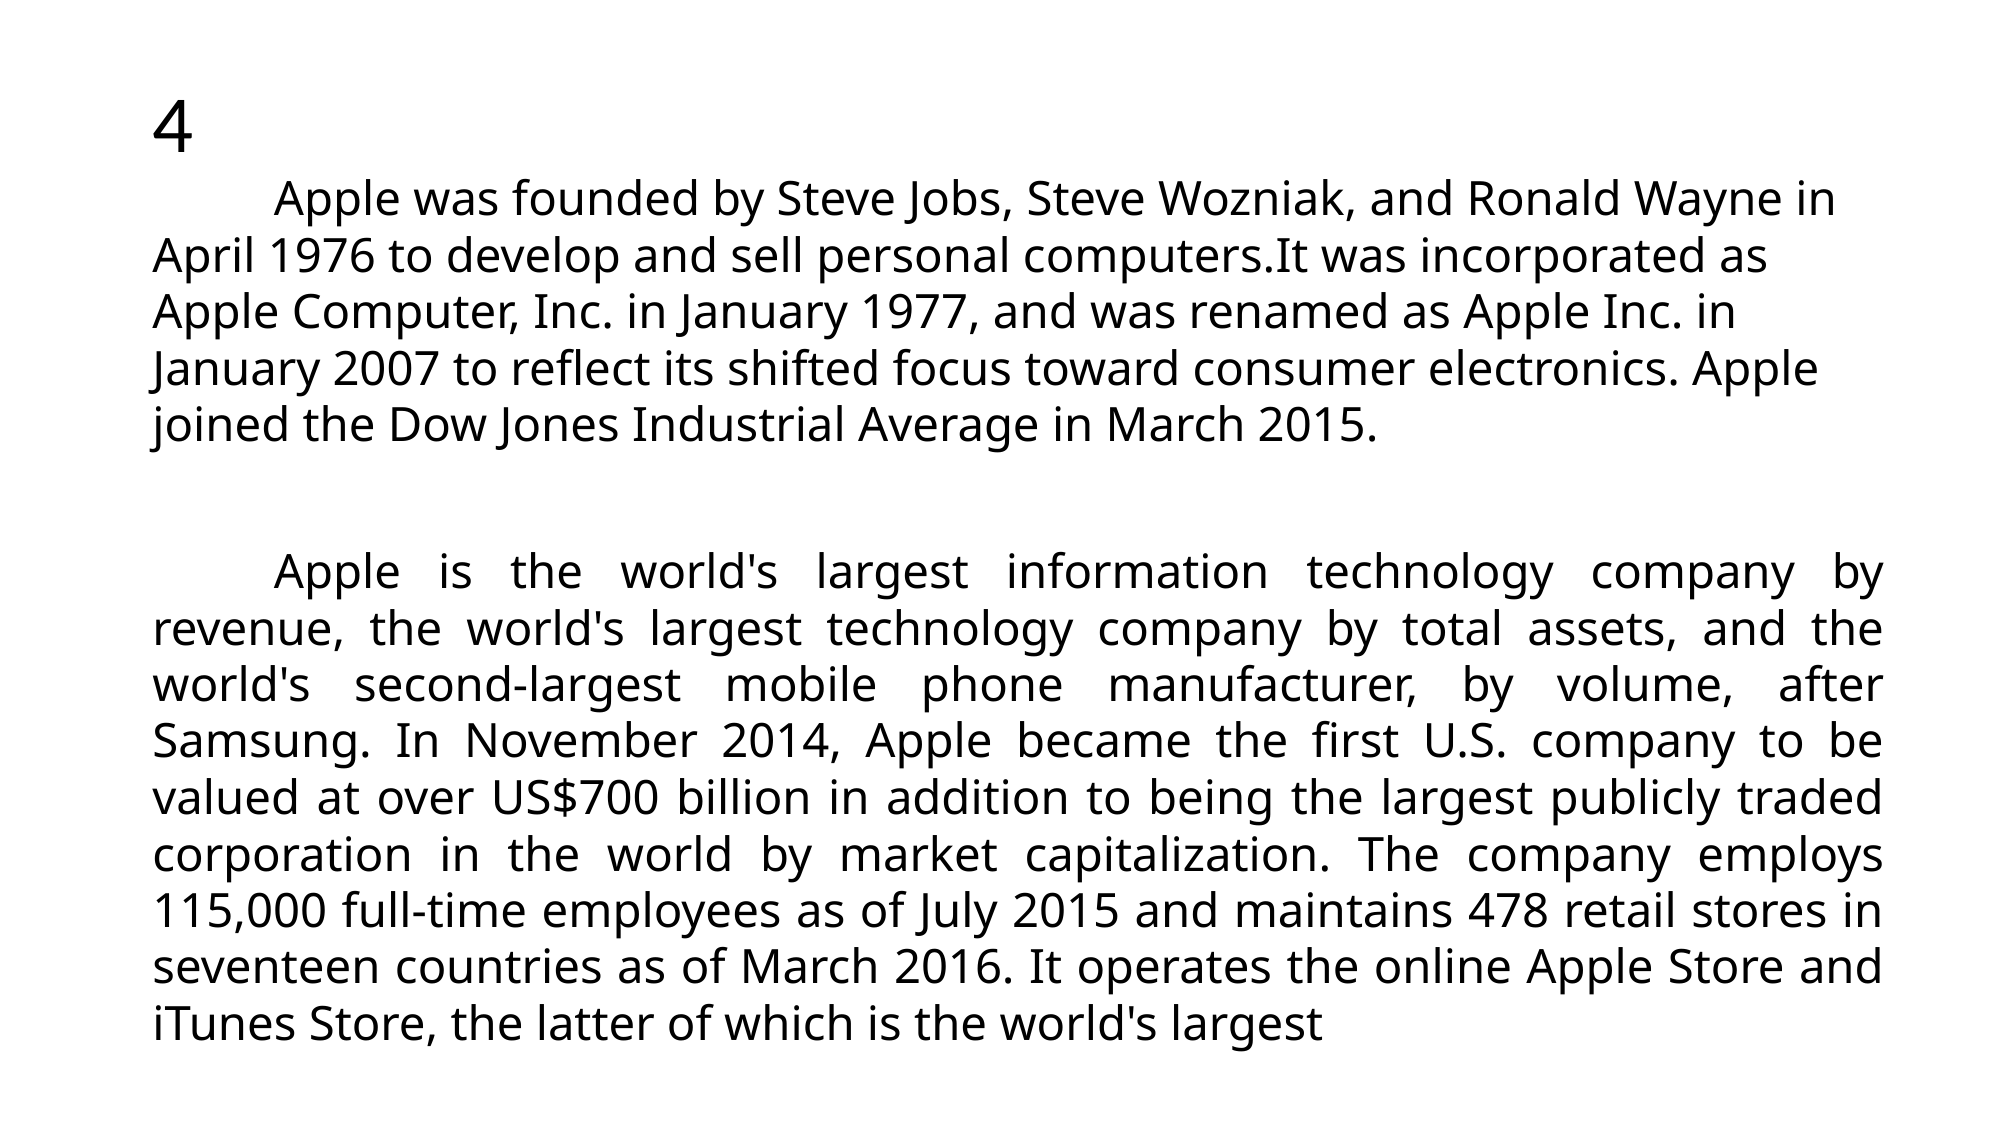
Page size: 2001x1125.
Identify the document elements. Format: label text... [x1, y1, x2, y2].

list 4 Apple was founded by Steve Jobs, Steve Wozniak, and Ronald Wayne in April 1976 to develop and sell personal computers.It was incorporated as Apple Computer, Inc. in January 1977, and was renamed as Apple Inc. in January 2007 to reflect its shifted focus toward consumer electronics. Apple joined the Dow Jones Industrial Average in March 2015. Apple is the world's largest information technology company by revenue, the world's largest technology company by total assets, and the world's second-largest mobile phone manufacturer, by volume, after Samsung. In November 2014, Apple became the first U.S. company to be valued at over US$700 billion in addition to being the largest publicly traded corporation in the world by market capitalization. The company employs 115,000 full-time employees as of July 2015 and maintains 478 retail stores in seventeen countries as of March 2016. It operates the online Apple Store and iTunes Store, the latter of which is the world's largest [137, 63, 1900, 1067]
